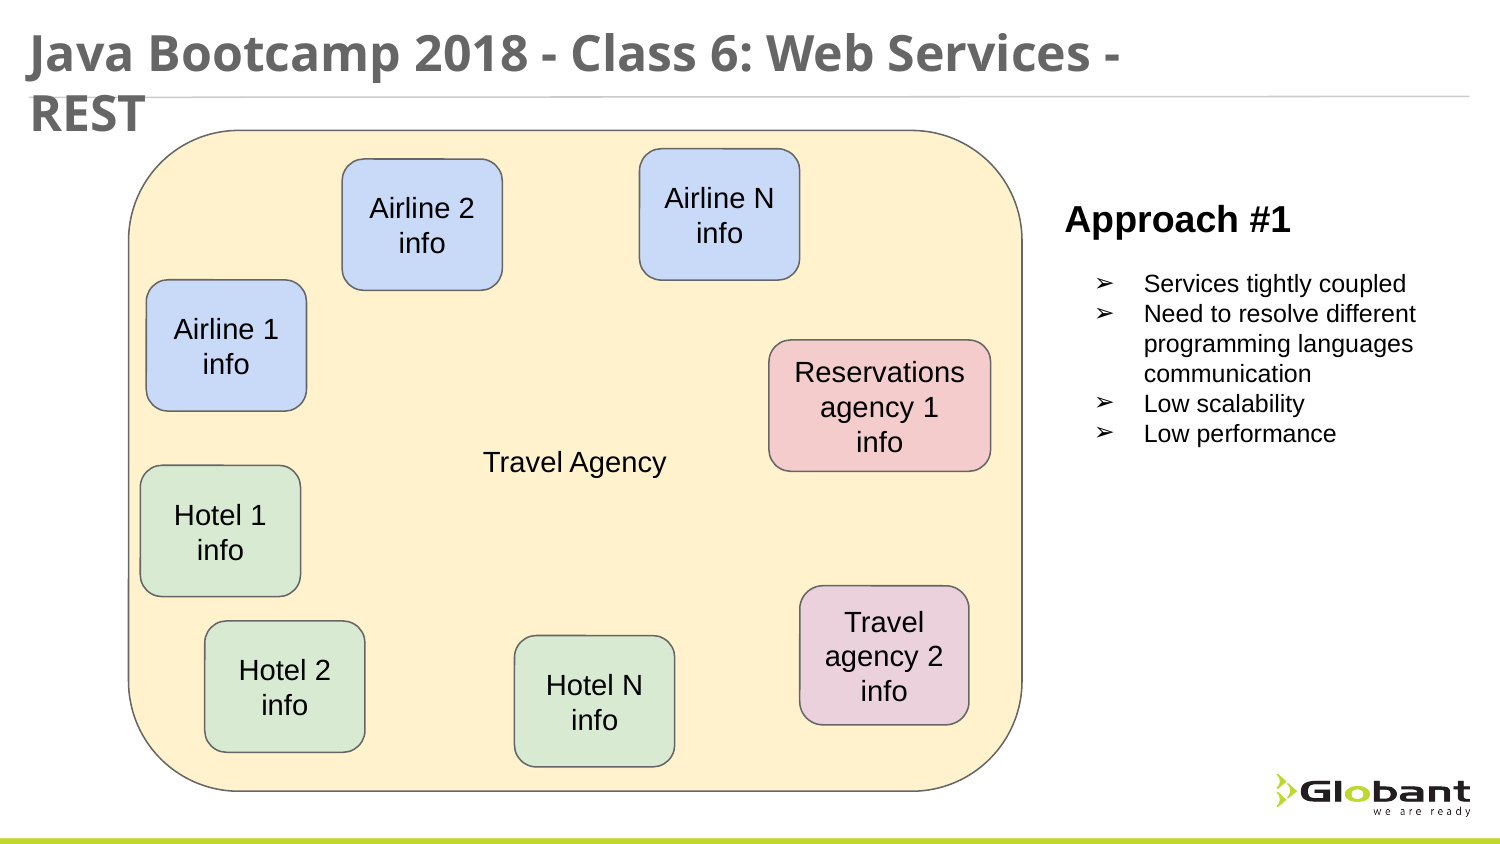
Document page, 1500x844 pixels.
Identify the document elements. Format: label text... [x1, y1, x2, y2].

text_box Hotel N info [514, 635, 675, 767]
text_box Airline N info [639, 148, 800, 281]
text_box Airline 1 info [146, 279, 307, 412]
text_box Approach #1 [1049, 179, 1453, 288]
text_box Services tightly coupled Need to resolve different programming languages communication Low scalability Low performance [1053, 252, 1457, 636]
text_box Airline 2 info [342, 158, 503, 291]
picture [0, 0, 1500, 844]
text_box Travel Agency [128, 130, 1023, 792]
text_box Java Bootcamp 2018 - Class 6: Web Services - REST [14, 6, 1191, 82]
text_box Hotel 2 info [204, 620, 365, 753]
text_box Reservations agency 1 info [768, 339, 991, 472]
text_box Hotel 1 info [140, 465, 301, 597]
text_box Travel agency 2 info [799, 585, 969, 725]
